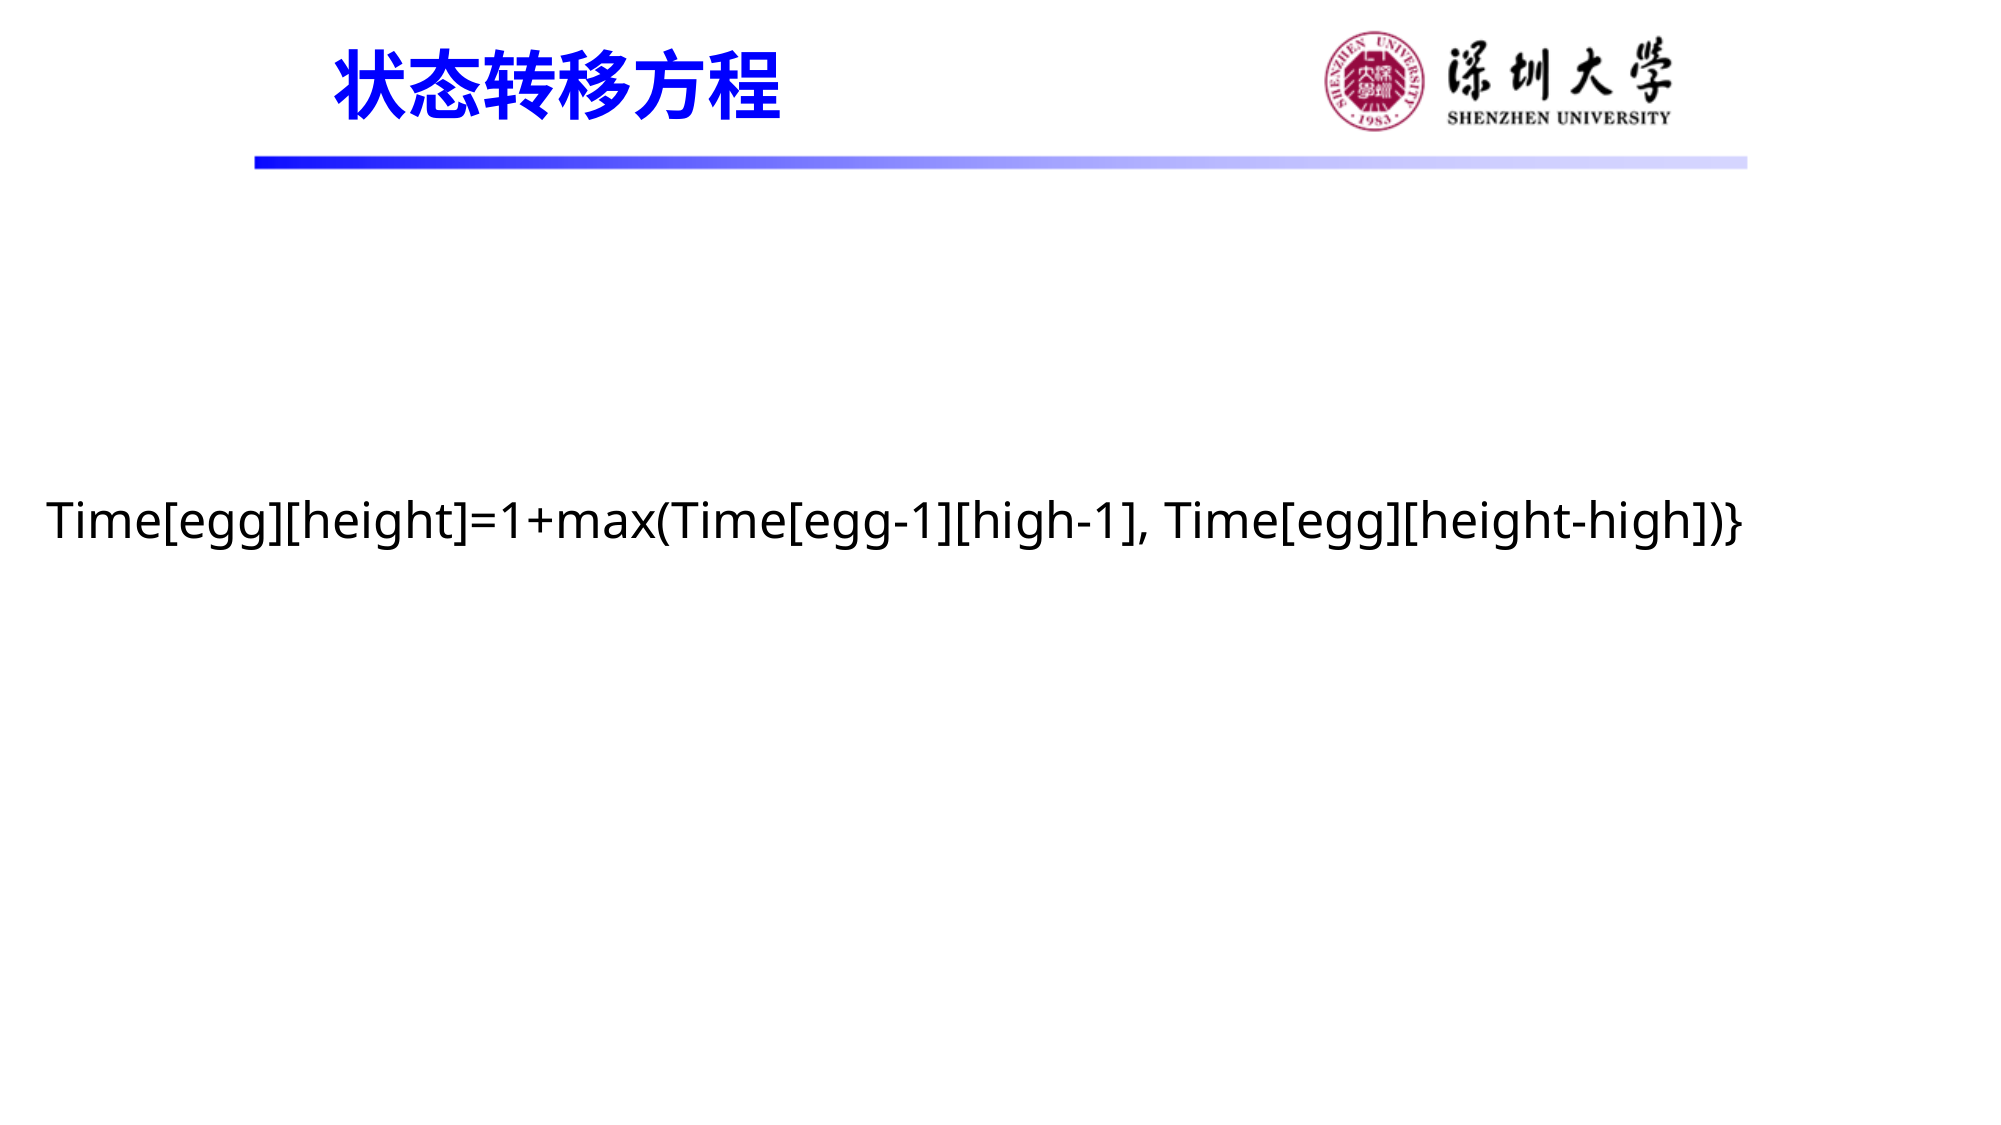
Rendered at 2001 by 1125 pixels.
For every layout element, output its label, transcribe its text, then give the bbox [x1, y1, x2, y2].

picture [249, 14, 1750, 178]
text_box 状态转移方程 [317, 30, 797, 136]
